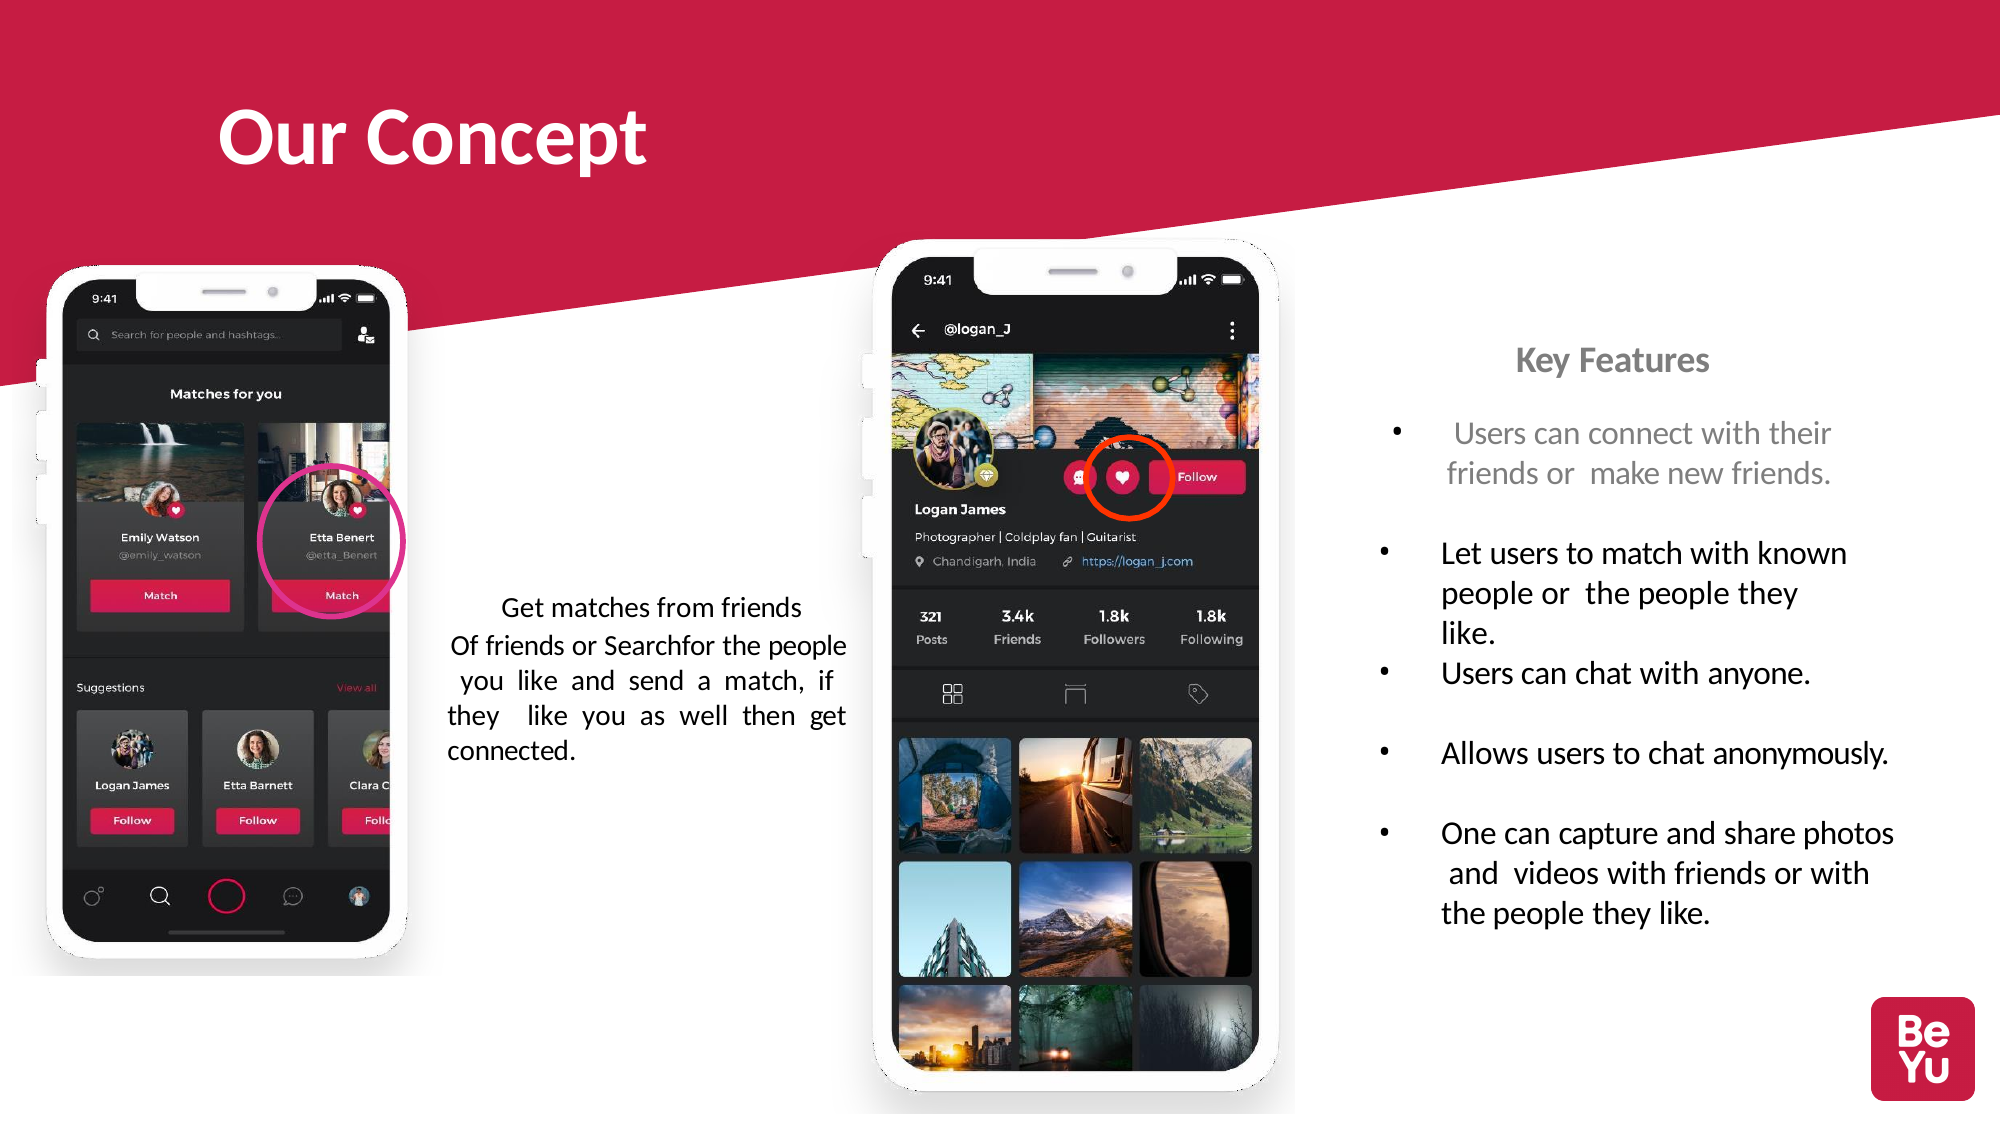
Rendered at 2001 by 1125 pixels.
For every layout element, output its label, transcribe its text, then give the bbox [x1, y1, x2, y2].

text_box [12, 230, 1295, 1114]
text_box [0, 0, 2000, 387]
text_box Let users to match with known people or the people they like. [1376, 529, 1860, 651]
picture [1871, 997, 1975, 1101]
text_box Our Concept [216, 79, 653, 228]
text_box Allows users to chat anonymously. One can capture and share photos and videos with friends or with the people they like. [1376, 729, 1902, 932]
text_box Users can chat with anyone. [1376, 648, 1816, 691]
text_box Key Features Users can connect with their friends or make new friends. [1376, 332, 1833, 491]
